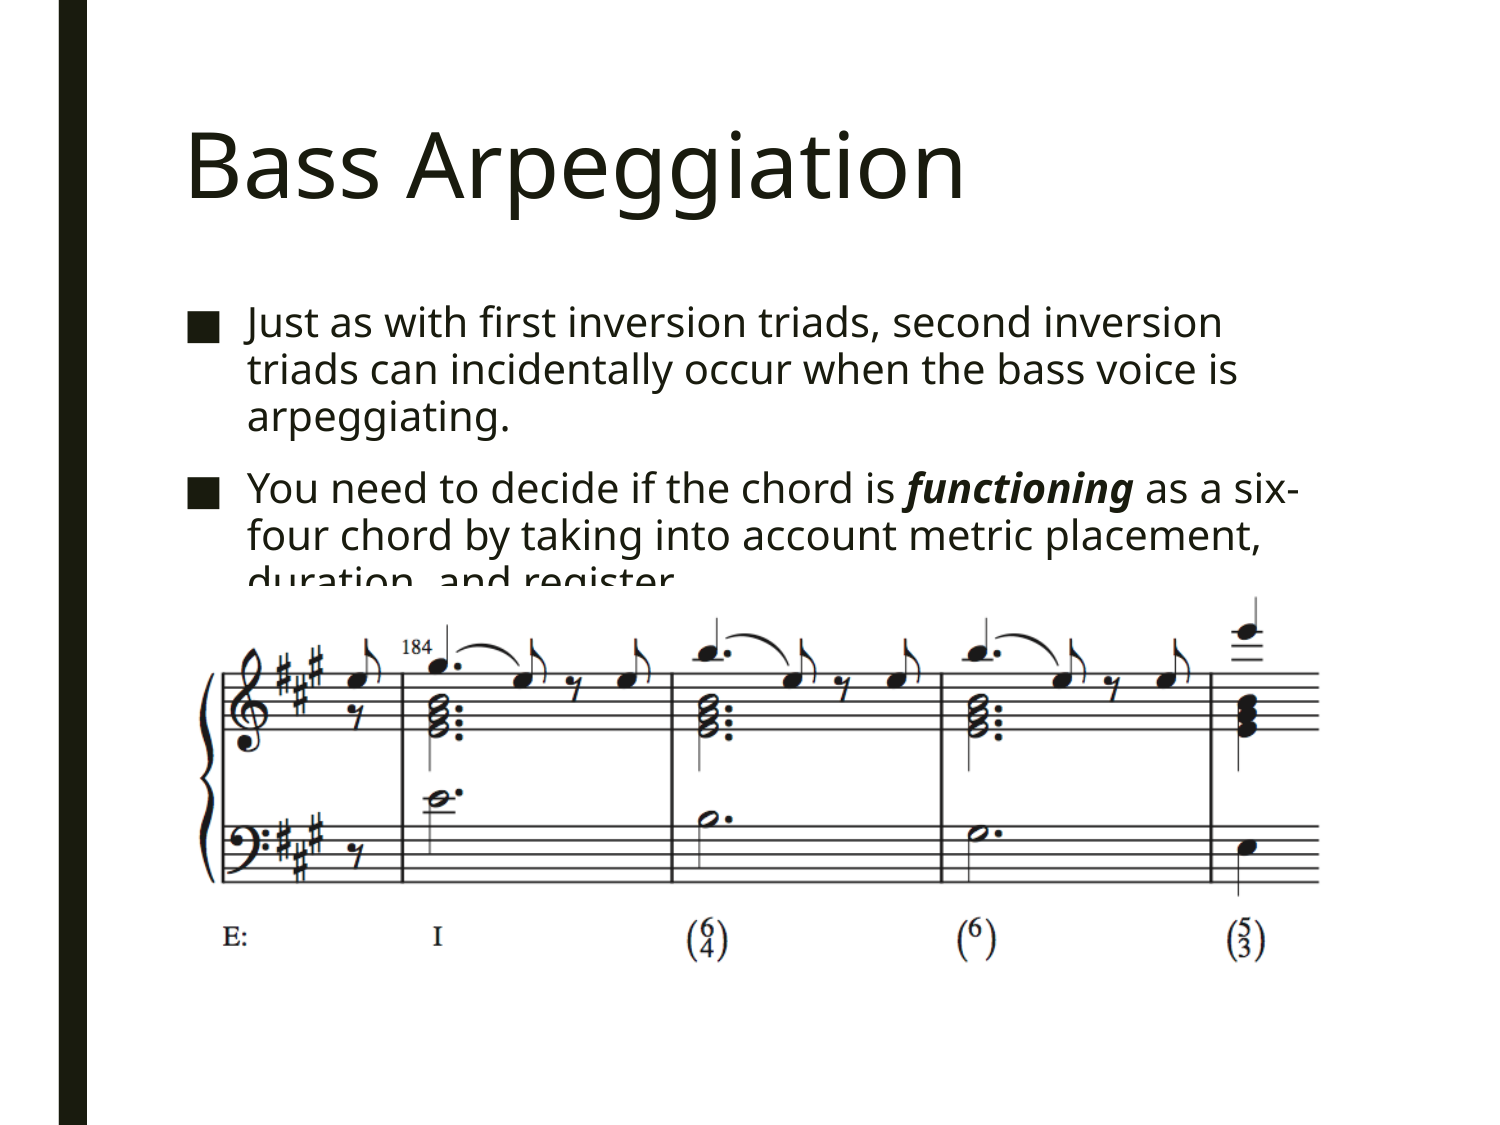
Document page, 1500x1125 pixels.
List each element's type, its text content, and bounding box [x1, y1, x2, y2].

list Just as with first inversion triads, second inversion triads can incidentally occur when the bass voice is arpeggiating. You need to decide if the chord is functioning as a six-four chord by taking into account metric placement, duration, and register. [168, 292, 1351, 880]
title Bass Arpeggiation [168, 112, 1351, 271]
picture [168, 586, 1347, 996]
